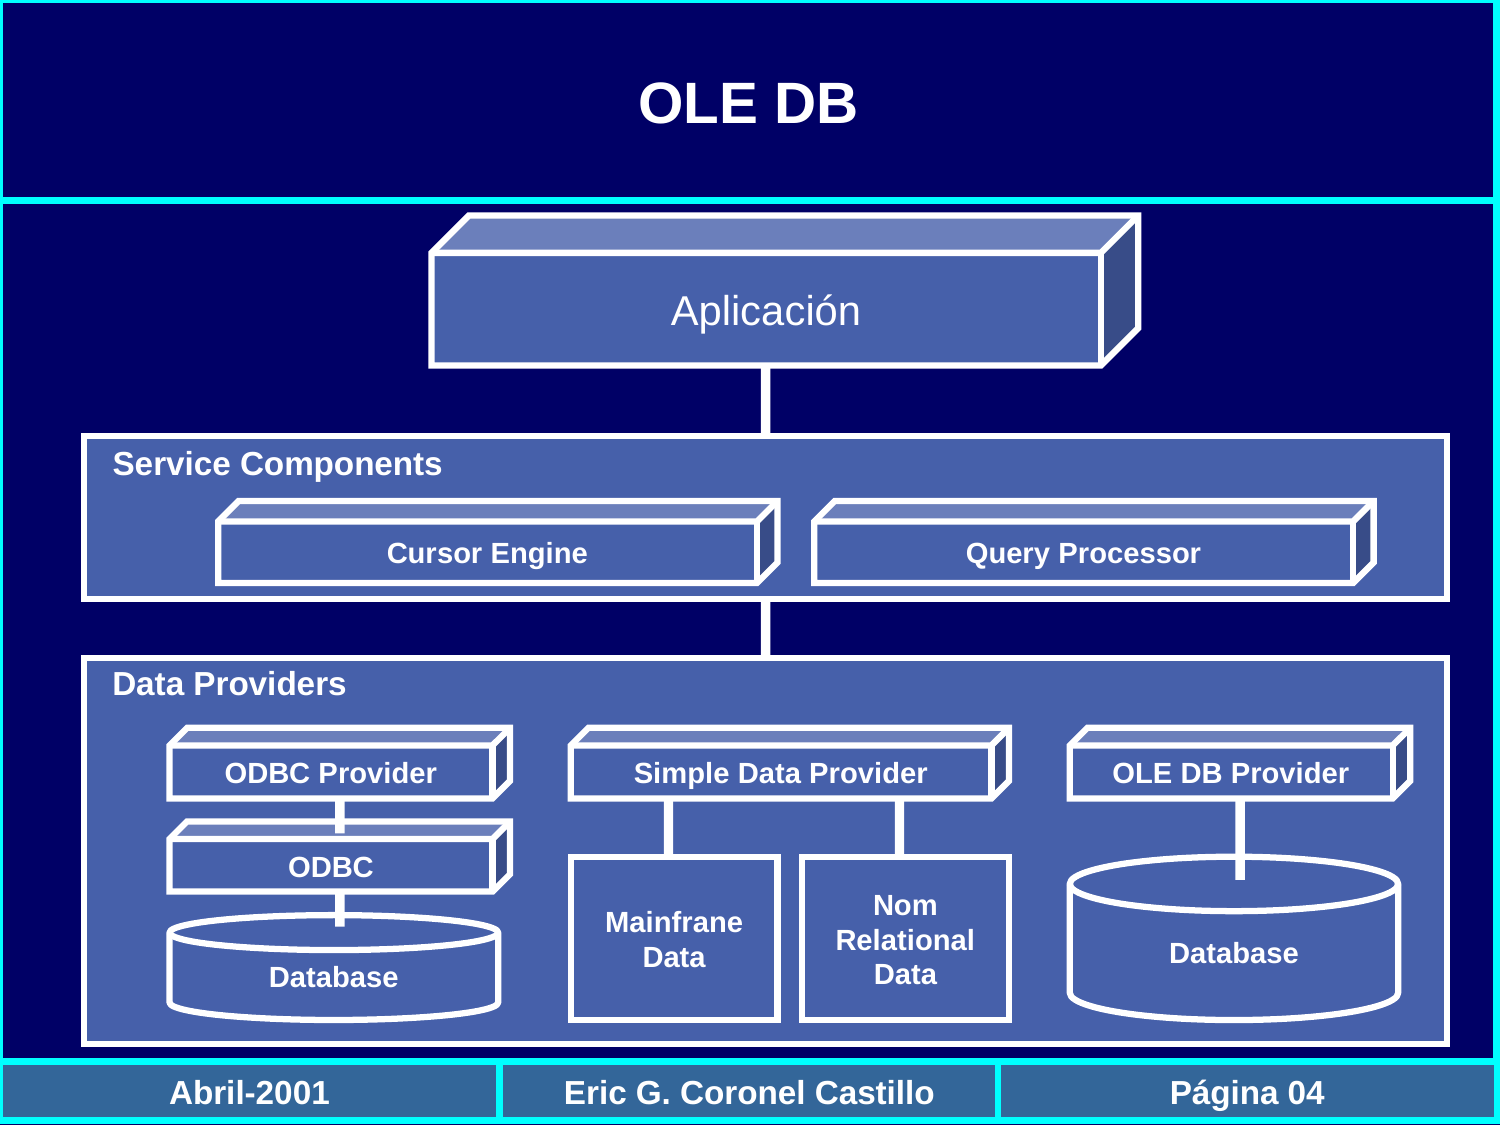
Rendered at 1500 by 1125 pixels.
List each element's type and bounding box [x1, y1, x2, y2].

text_box [0, 0, 1497, 1121]
text_box [84, 215, 1447, 1044]
